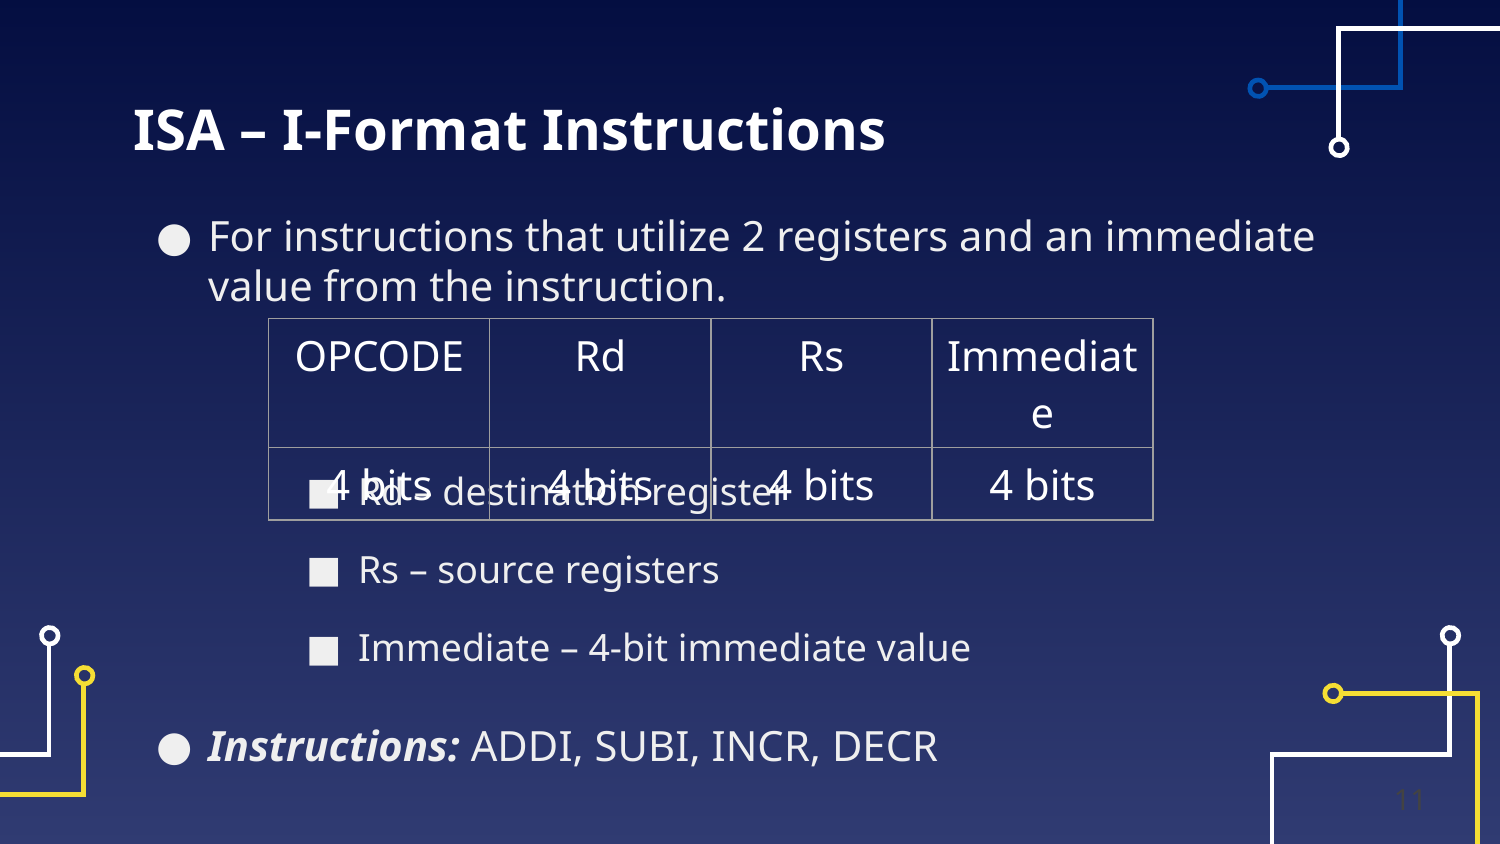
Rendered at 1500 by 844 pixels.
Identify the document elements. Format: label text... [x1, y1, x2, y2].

list For instructions that utilize 2 registers and an immediate value from the instruction. Rd – destination register Rs – source registers Immediate – 4-bit immediate value Instructions: ADDI, SUBI, INCR, DECR [118, 194, 1382, 756]
slide_number 11 [1378, 766, 1469, 832]
table_cell 4 bits [712, 448, 931, 519]
table_cell 4 bits [490, 448, 710, 519]
table_header ​OPCODE [269, 319, 489, 447]
table_header ​Rd [490, 319, 710, 447]
title ISA – I-Format Instructions [118, 88, 1382, 167]
table_header Immediate [933, 319, 1152, 447]
table_cell ​4 bits [269, 448, 489, 519]
table_header Rs [712, 319, 931, 447]
table_cell 4 bits [933, 448, 1152, 519]
